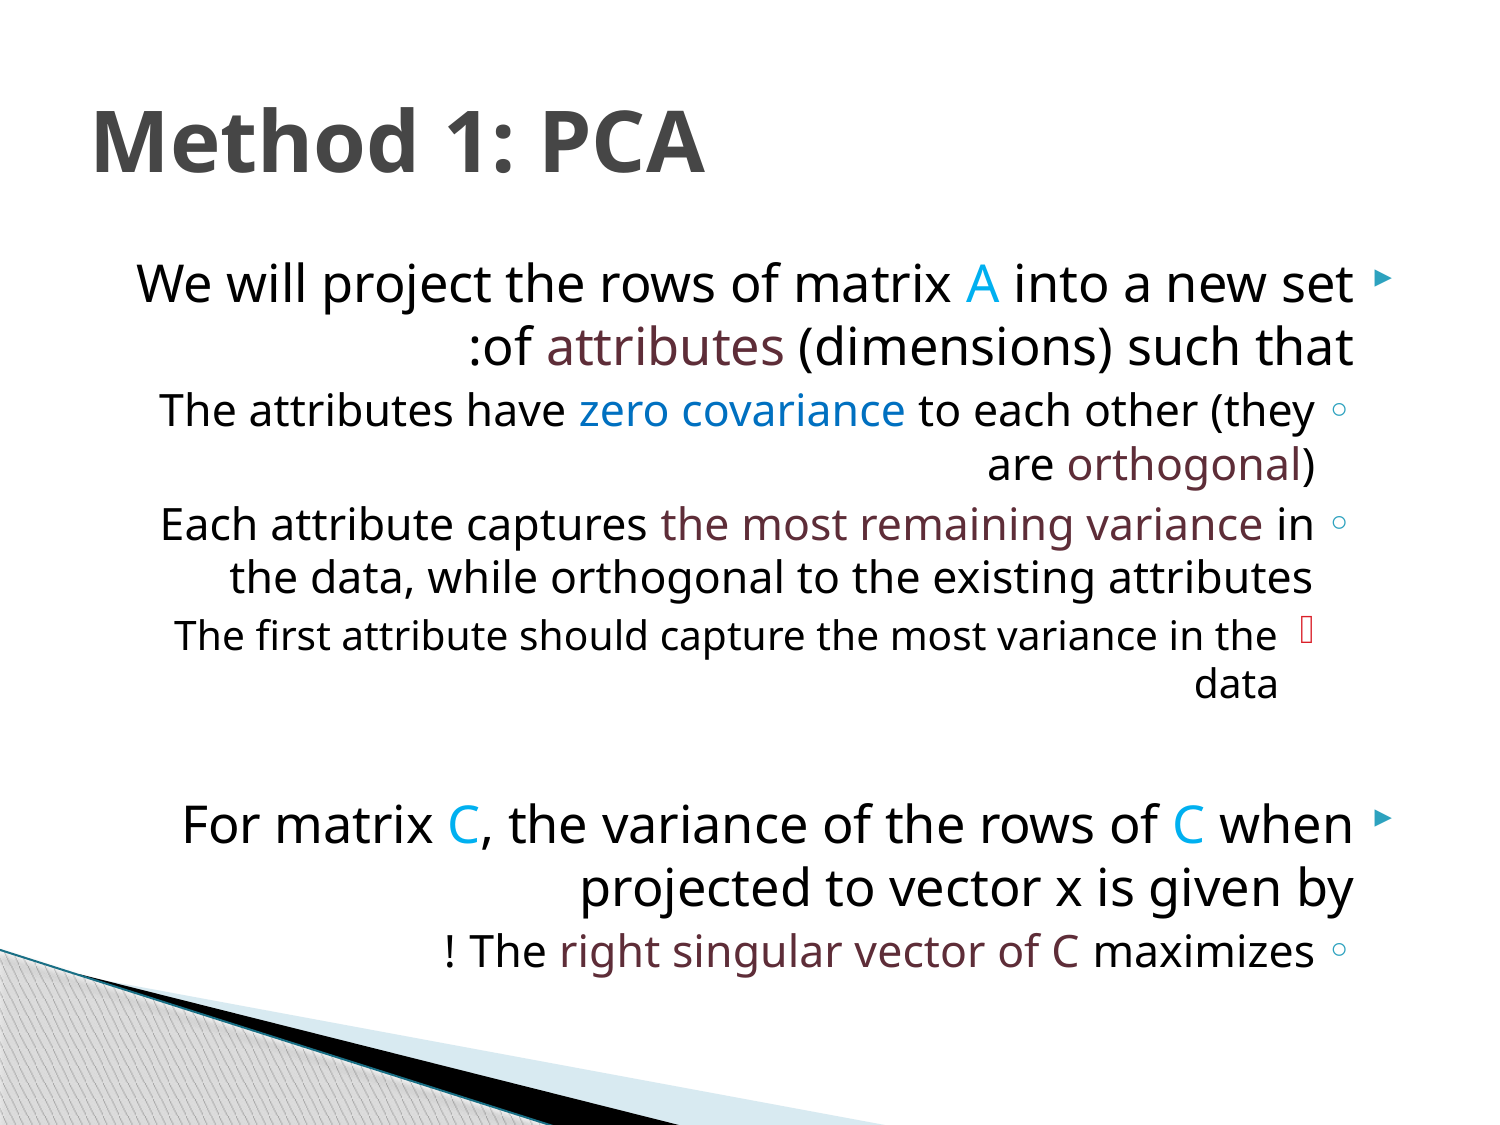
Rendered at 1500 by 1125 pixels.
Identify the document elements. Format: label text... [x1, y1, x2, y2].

title Method 1: PCA [75, 45, 1425, 233]
